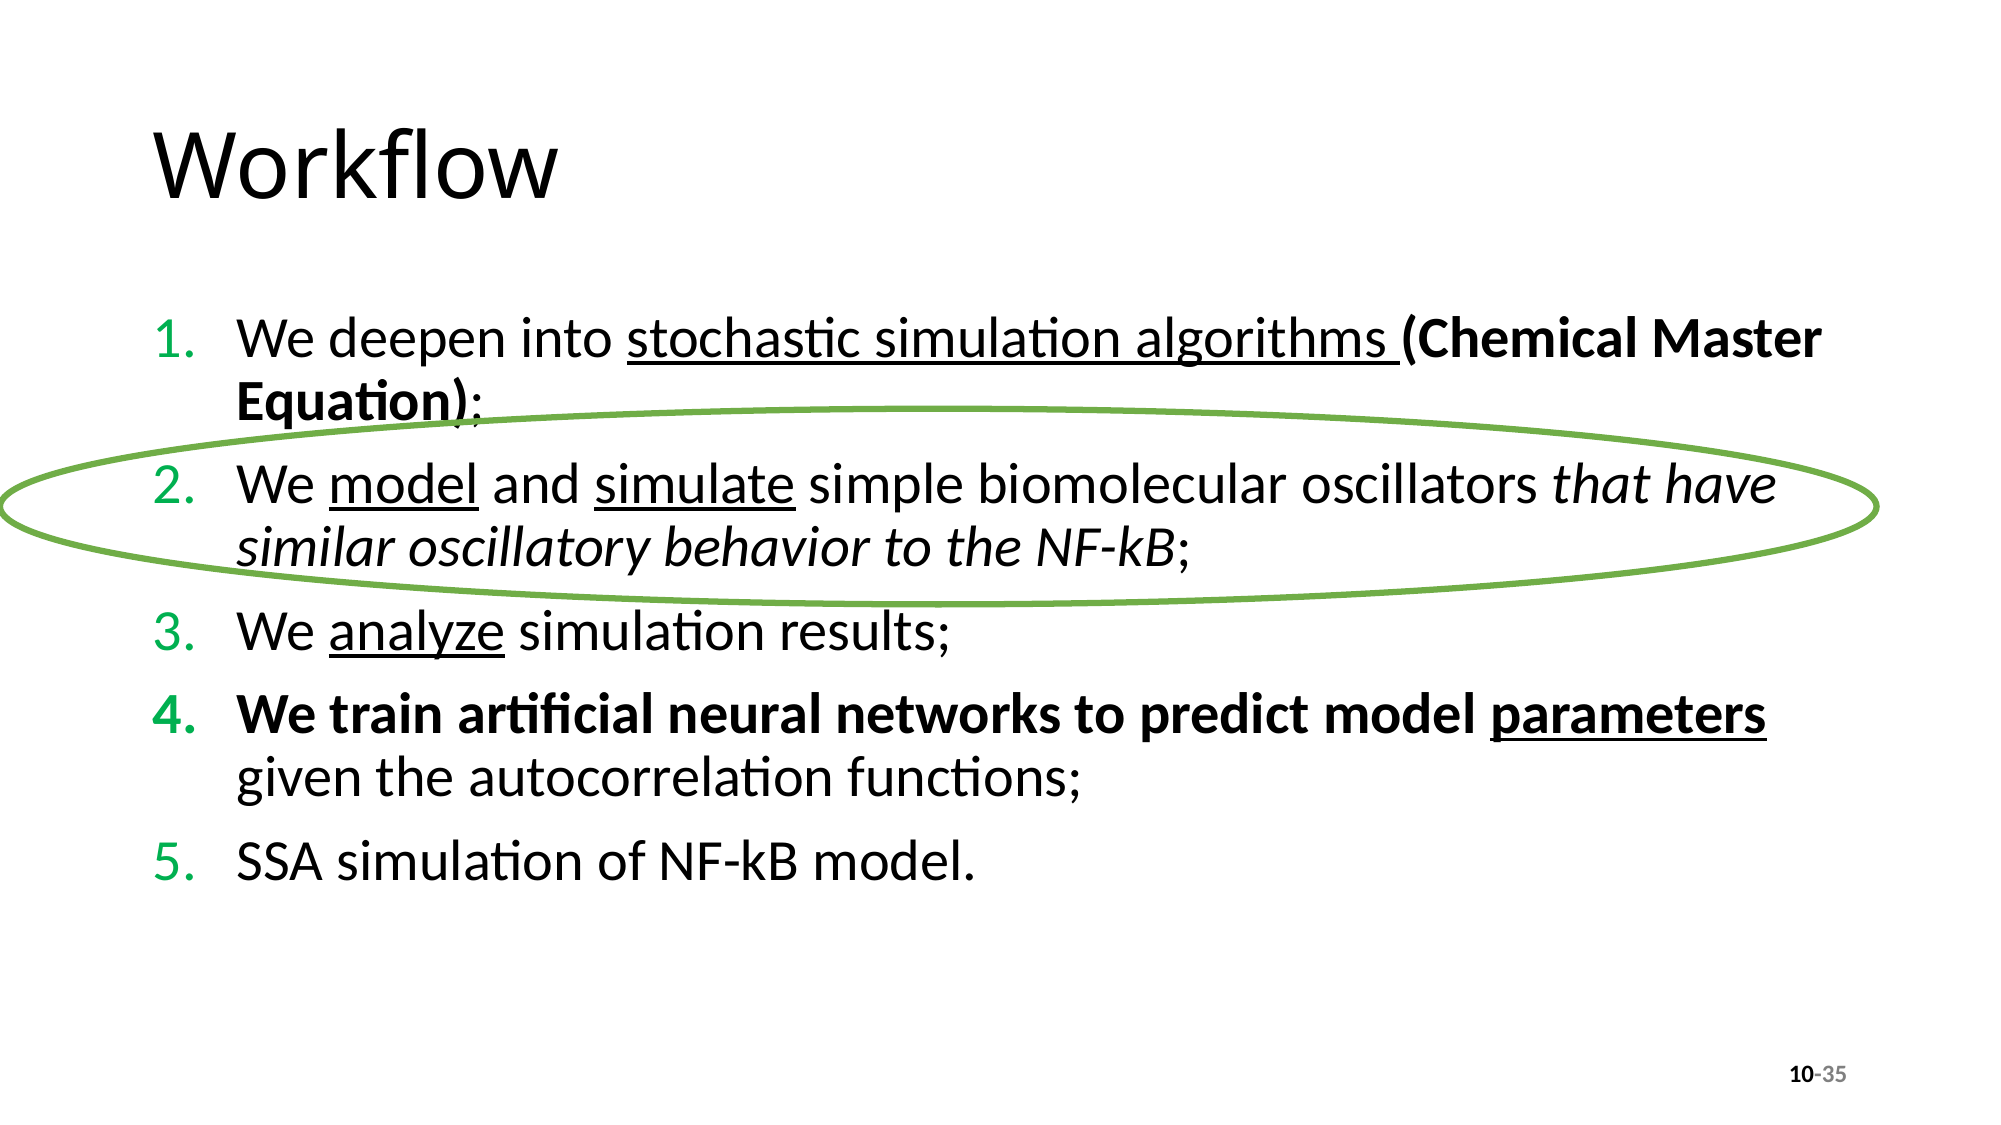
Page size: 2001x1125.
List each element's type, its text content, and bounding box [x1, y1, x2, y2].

slide_number 10-35 [1412, 1042, 1863, 1103]
list We deepen into stochastic simulation algorithms (Chemical Master Equation); We model and simulate simple biomolecular oscillators that have similar oscillatory behavior to the NF-kB; We analyze simulation results; We train artificial neural networks to predict model parameters given the autocorrelation functions; SSA simulation of NF-kB model. [137, 525, 1863, 1014]
text_box [0, 407, 1878, 606]
title Workflow [137, 59, 1863, 278]
list We deepen into stochastic simulation algorithms (Chemical Master Equation); We model and simulate simple biomolecular oscillators that have similar oscillatory behavior to the NF-kB; We analyze simulation results; We train artificial neural networks to predict model parameters given the autocorrelation functions; SSA simulation of NF-kB model. [137, 299, 1863, 488]
